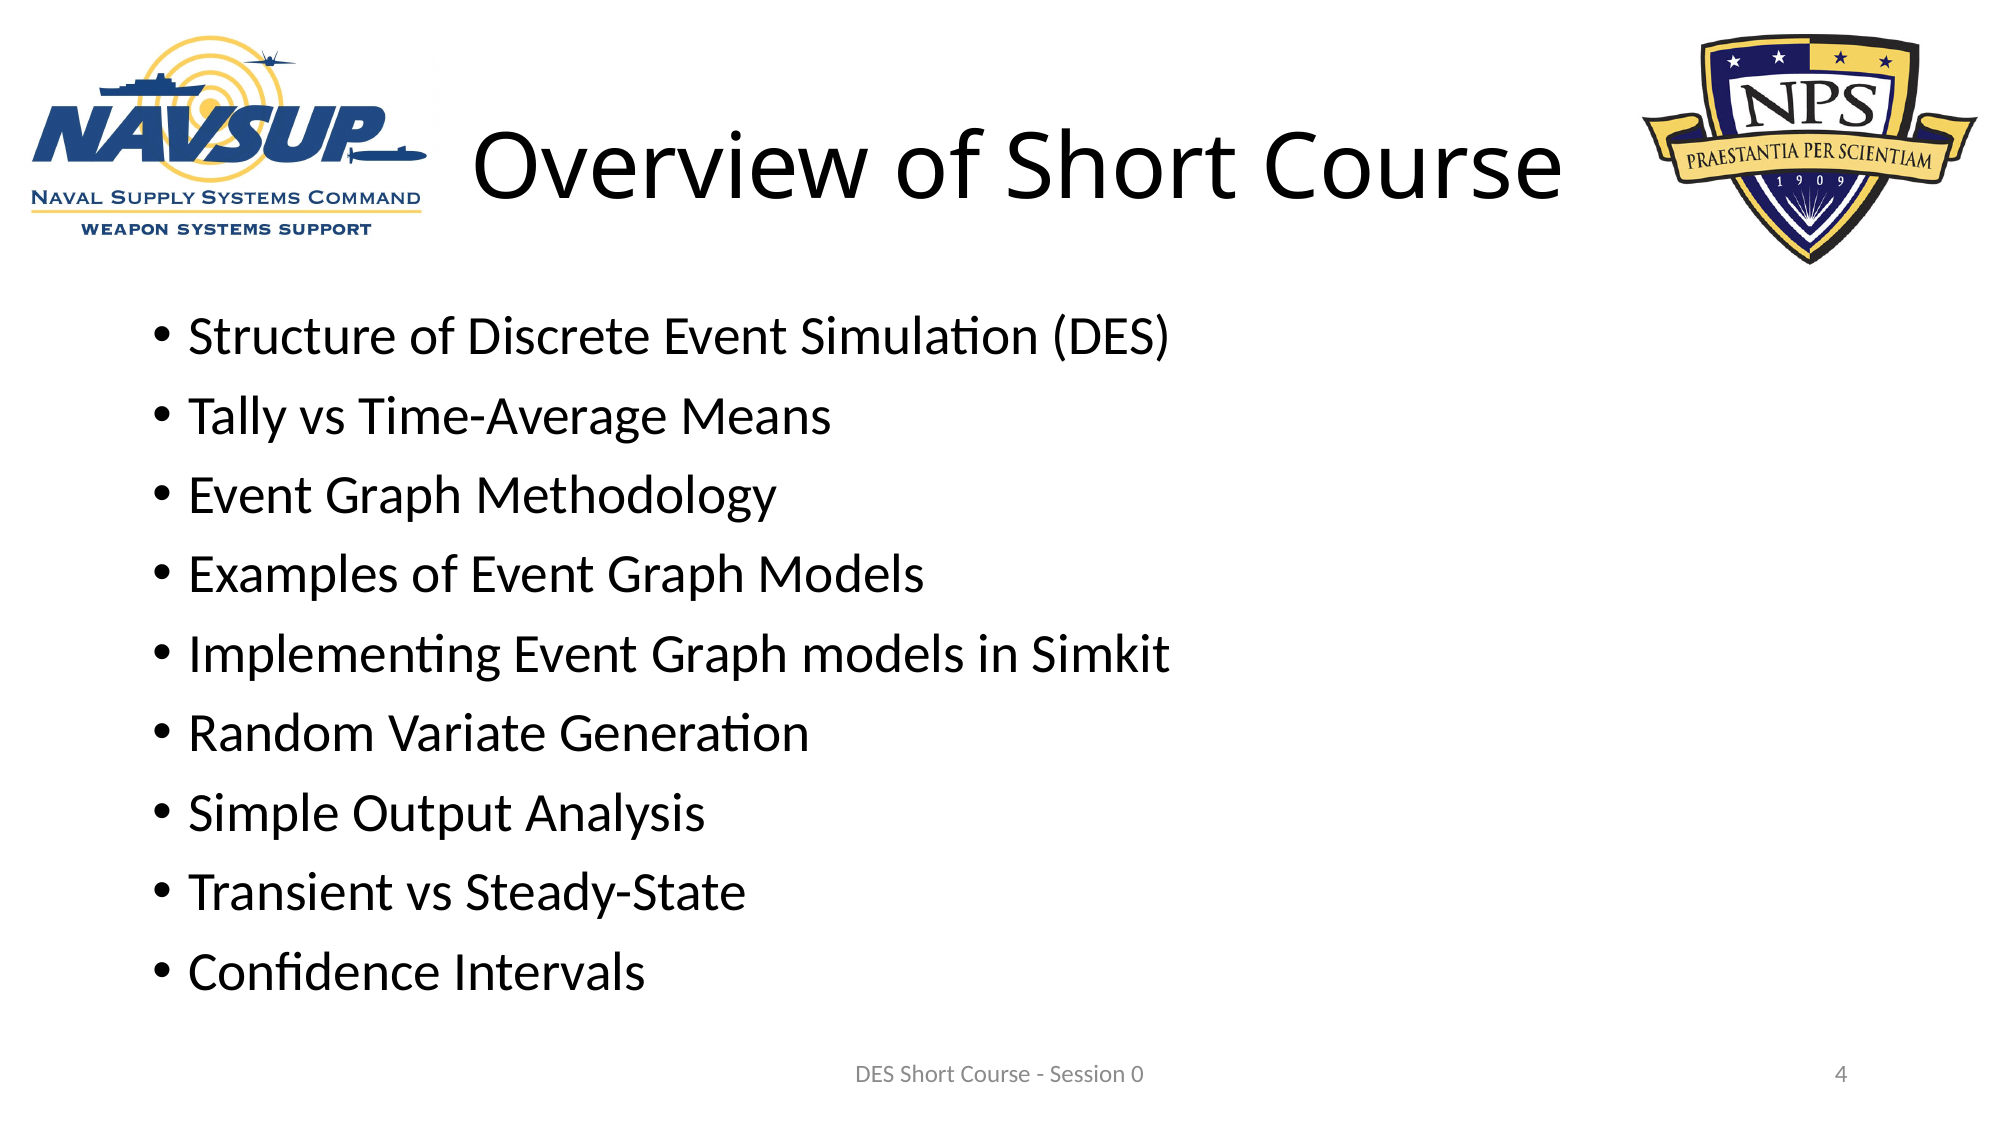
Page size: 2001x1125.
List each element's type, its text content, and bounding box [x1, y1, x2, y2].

picture [1619, 13, 2000, 285]
list Structure of Discrete Event Simulation (DES) Tally vs Time-Average Means Event Graph Methodology Examples of Event Graph Models Implementing Event Graph models in Simkit Random Variate Generation Simple Output Analysis Transient vs Steady-State Confidence Intervals [137, 299, 1863, 1014]
picture [0, 3, 449, 248]
slide_number 4 [1412, 1042, 1863, 1103]
footer DES Short Course - Session 0 [662, 1042, 1338, 1103]
title Overview of Short Course [448, 59, 1588, 278]
